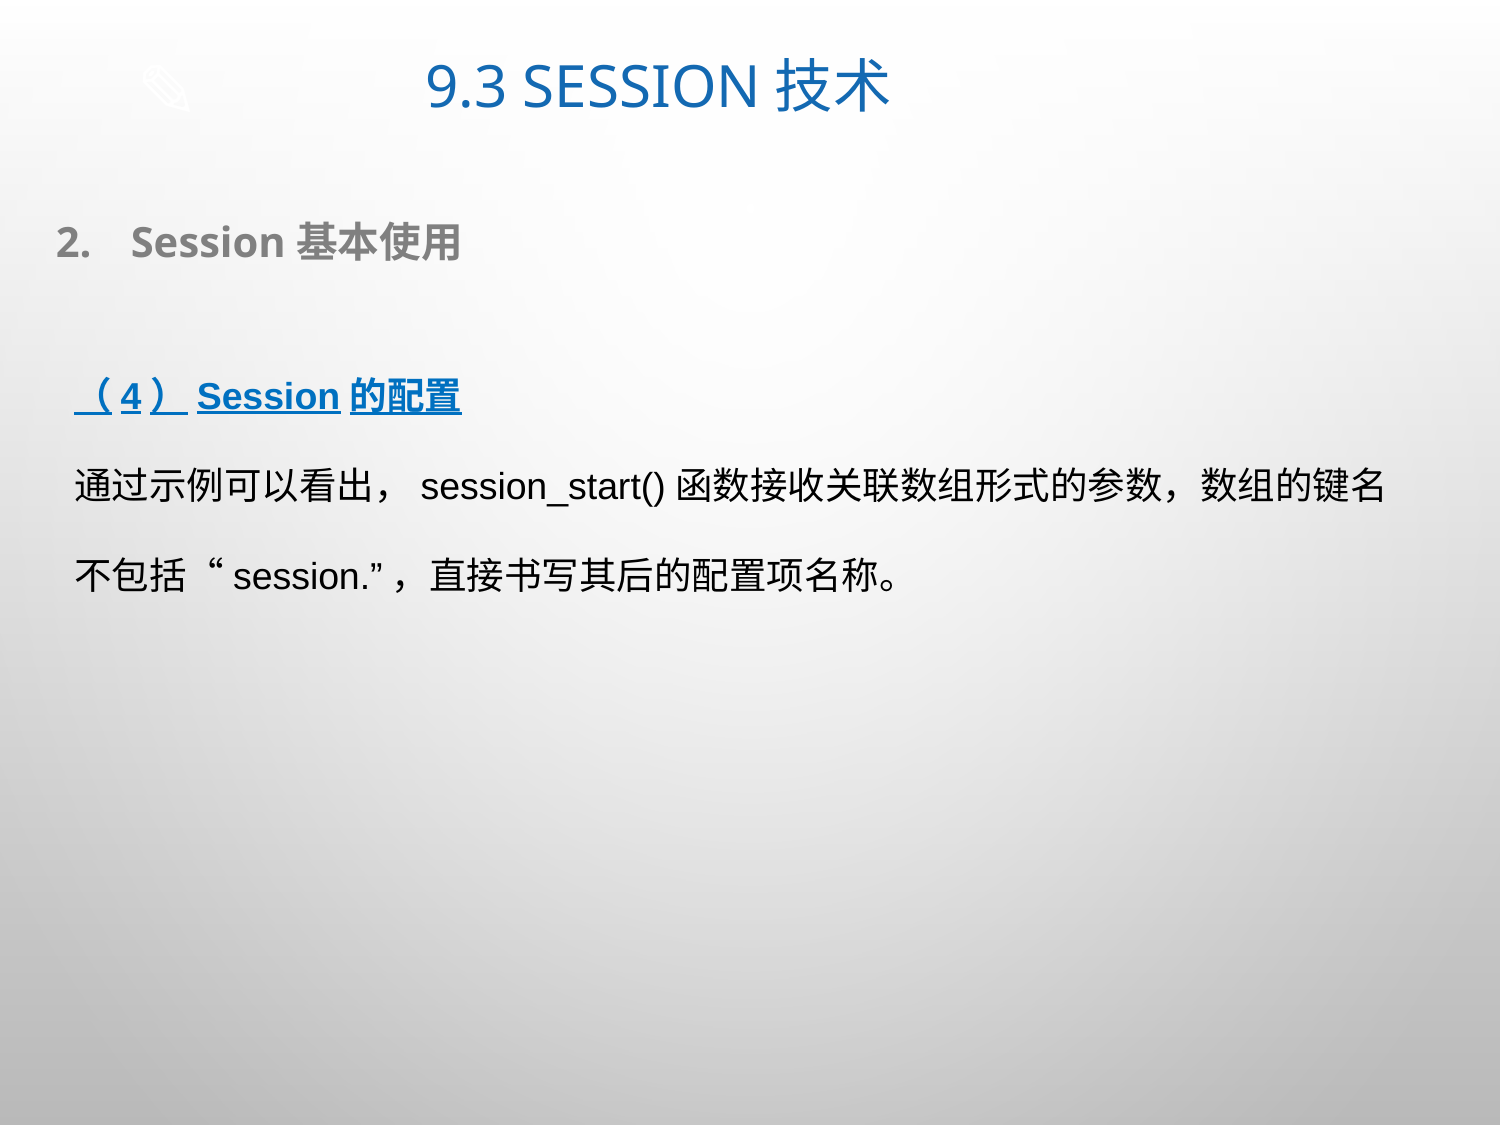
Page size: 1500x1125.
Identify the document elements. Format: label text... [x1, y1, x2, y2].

text_box Session基本使用 [41, 208, 1424, 274]
title 9.3 Session技术 [271, 25, 1046, 153]
picture [0, 0, 1500, 1125]
text_box （4）Session的配置 通过示例可以看出，session_start()函数接收关联数组形式的参数，数组的键名不包括“session.”，直接书写其后的配置项名称。 [59, 319, 1438, 605]
